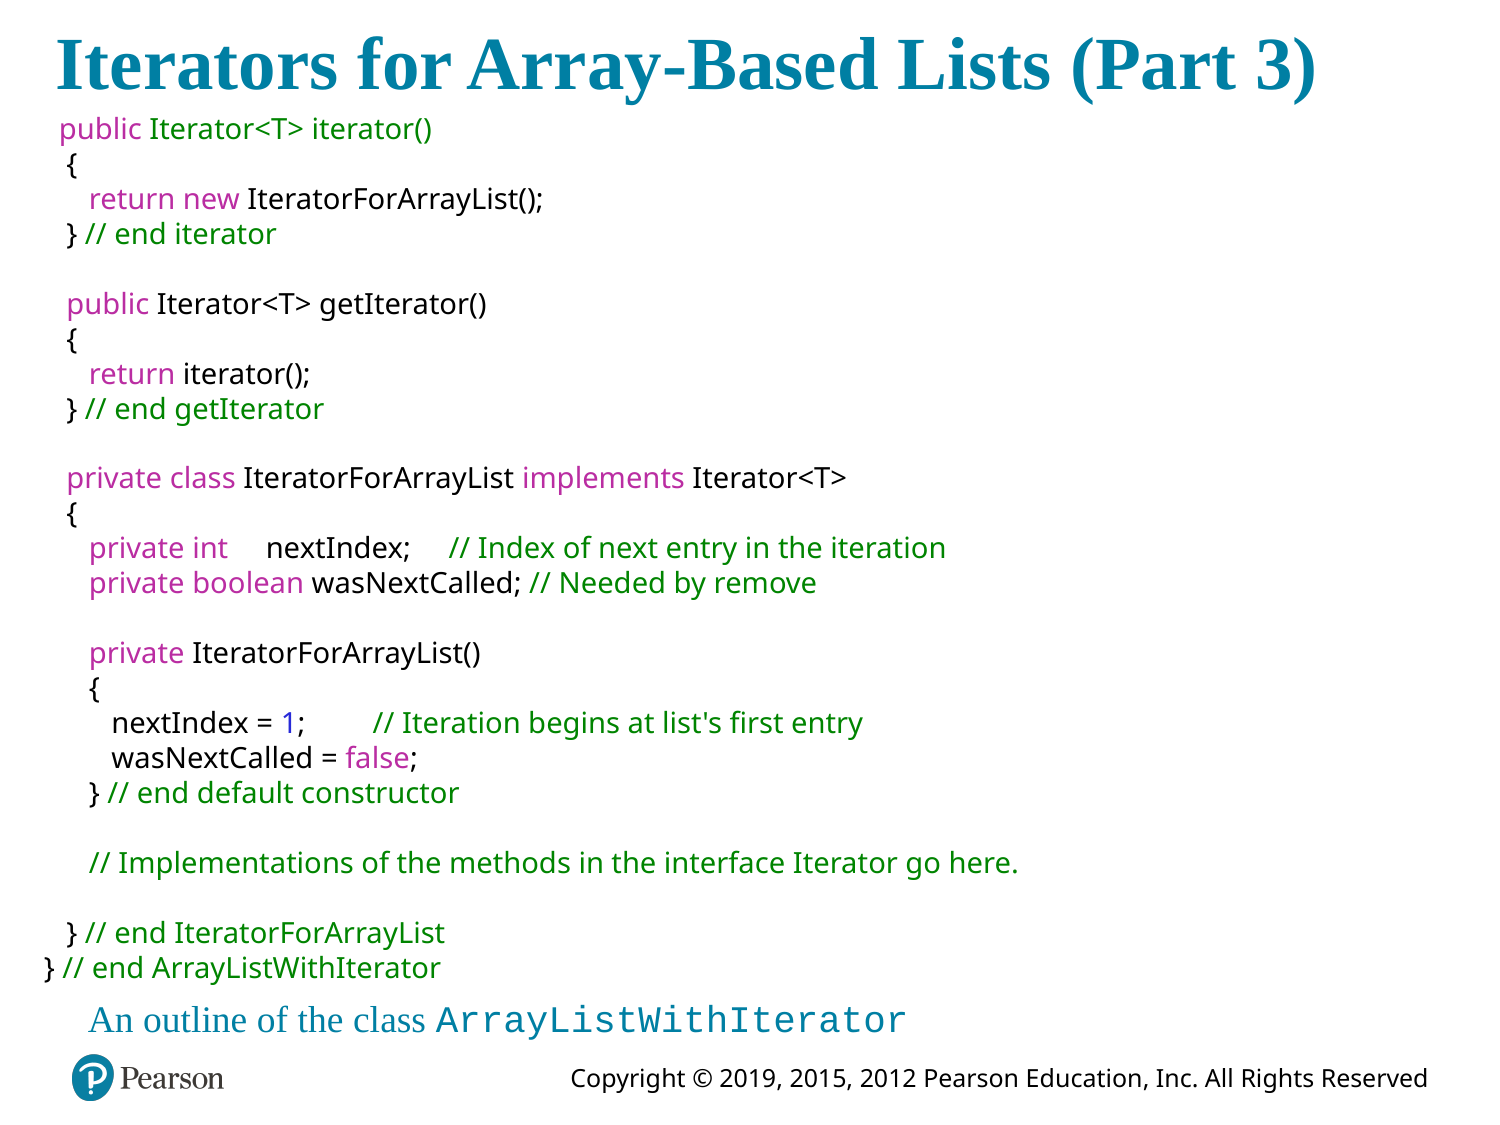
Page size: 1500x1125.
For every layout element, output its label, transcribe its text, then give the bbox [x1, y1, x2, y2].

text_box public Iterator<T> iterator() { return new IteratorForArrayList(); } // end iterator public Iterator<T> getIterator() { return iterator(); } // end getIterator private class IteratorForArrayList implements Iterator<T> { private int nextIndex; // Index of next entry in the iteration private boolean wasNextCalled; // Needed by remove private IteratorForArrayList() { nextIndex = 1; // Iteration begins at list's first entry wasNextCalled = false; } // end default constructor // Implementations of the methods in the interface Iterator go here. } // end IteratorForArrayList } // end ArrayListWithIterator [36, 102, 1028, 992]
list An outline of the class ArrayListWithIterator [72, 958, 1424, 1056]
title Iterators for Array-Based Lists (Part 3) [40, 0, 1438, 120]
picture [72, 1056, 83, 1070]
picture [80, 1063, 106, 1088]
picture [72, 1087, 83, 1101]
picture [98, 1056, 224, 1101]
